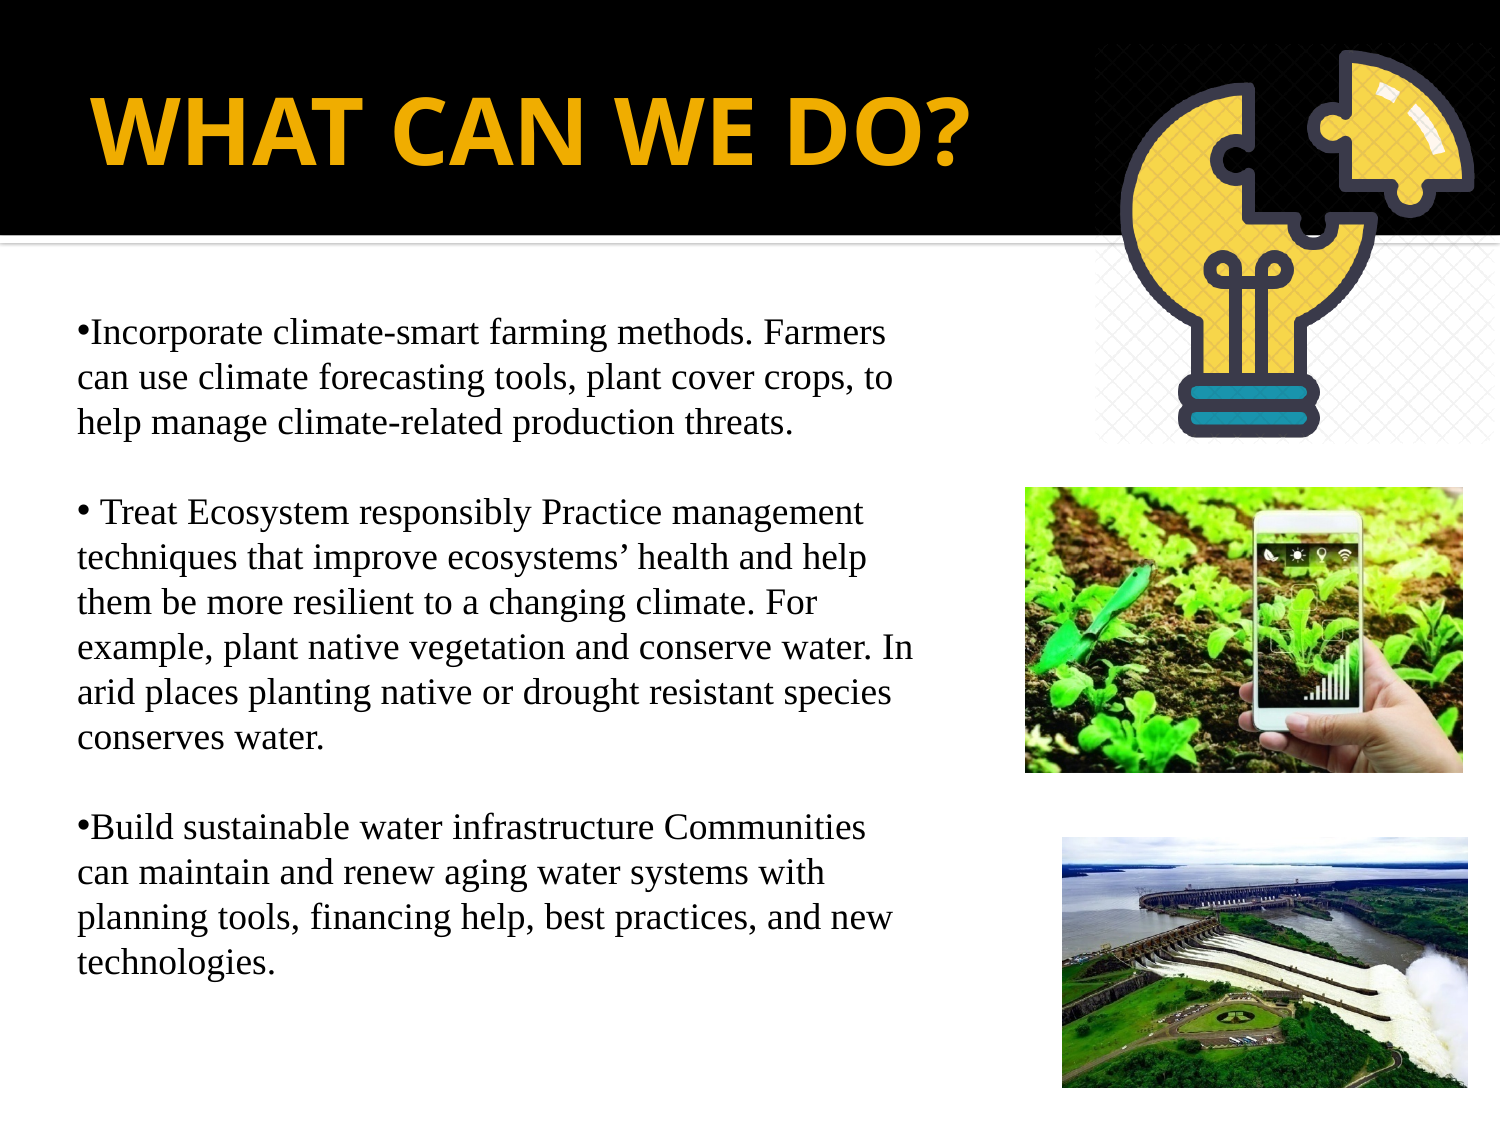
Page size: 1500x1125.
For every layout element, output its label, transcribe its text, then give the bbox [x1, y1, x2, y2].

title WHAT CAN WE DO? [75, 25, 1425, 231]
picture [1062, 837, 1468, 1088]
picture [1024, 487, 1463, 773]
picture [1087, 37, 1500, 450]
text_box Incorporate climate-smart farming methods. Farmers can use climate forecasting tools, plant cover crops, to help manage climate-related production threats. Treat Ecosystem responsibly Practice management techniques that improve ecosystems’ health and help them be more resilient to a changing climate. For example, plant native vegetation and conserve water. In arid places planting native or drought resistant species conserves water. Build sustainable water infrastructure Communities can maintain and renew aging water systems with planning tools, financing help, best practices, and new technologies. [62, 299, 963, 1125]
